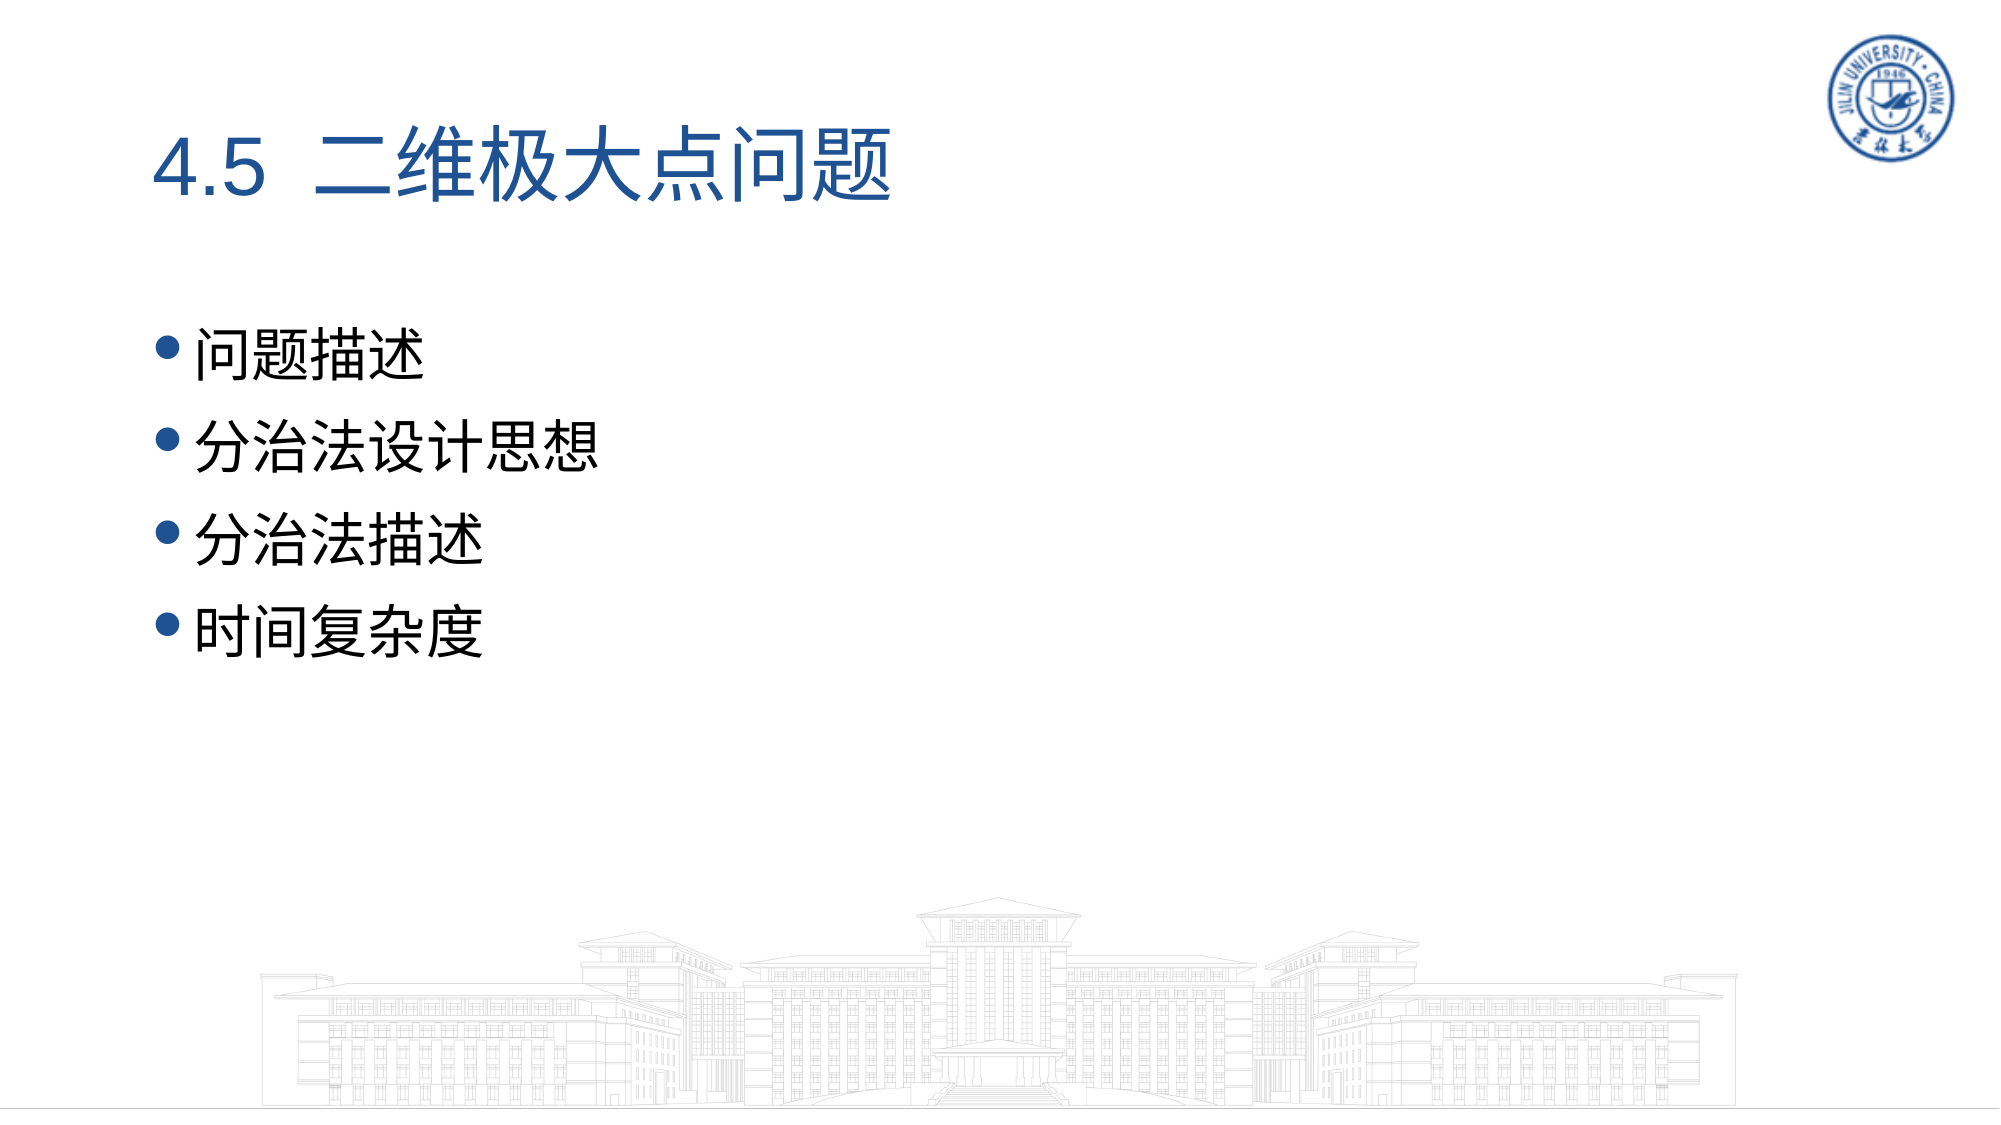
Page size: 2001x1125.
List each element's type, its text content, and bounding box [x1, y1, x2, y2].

slide_number [1412, 1042, 1863, 1103]
text_box S(n)=Θ(U(n)) =Θ(logn) [0, 897, 1999, 1109]
list 问题描述 分治法设计思想 分治法描述 时间复杂度 [137, 303, 1863, 1017]
title 4.5 二维极大点问题 [137, 59, 1863, 278]
picture [1824, 15, 1965, 173]
